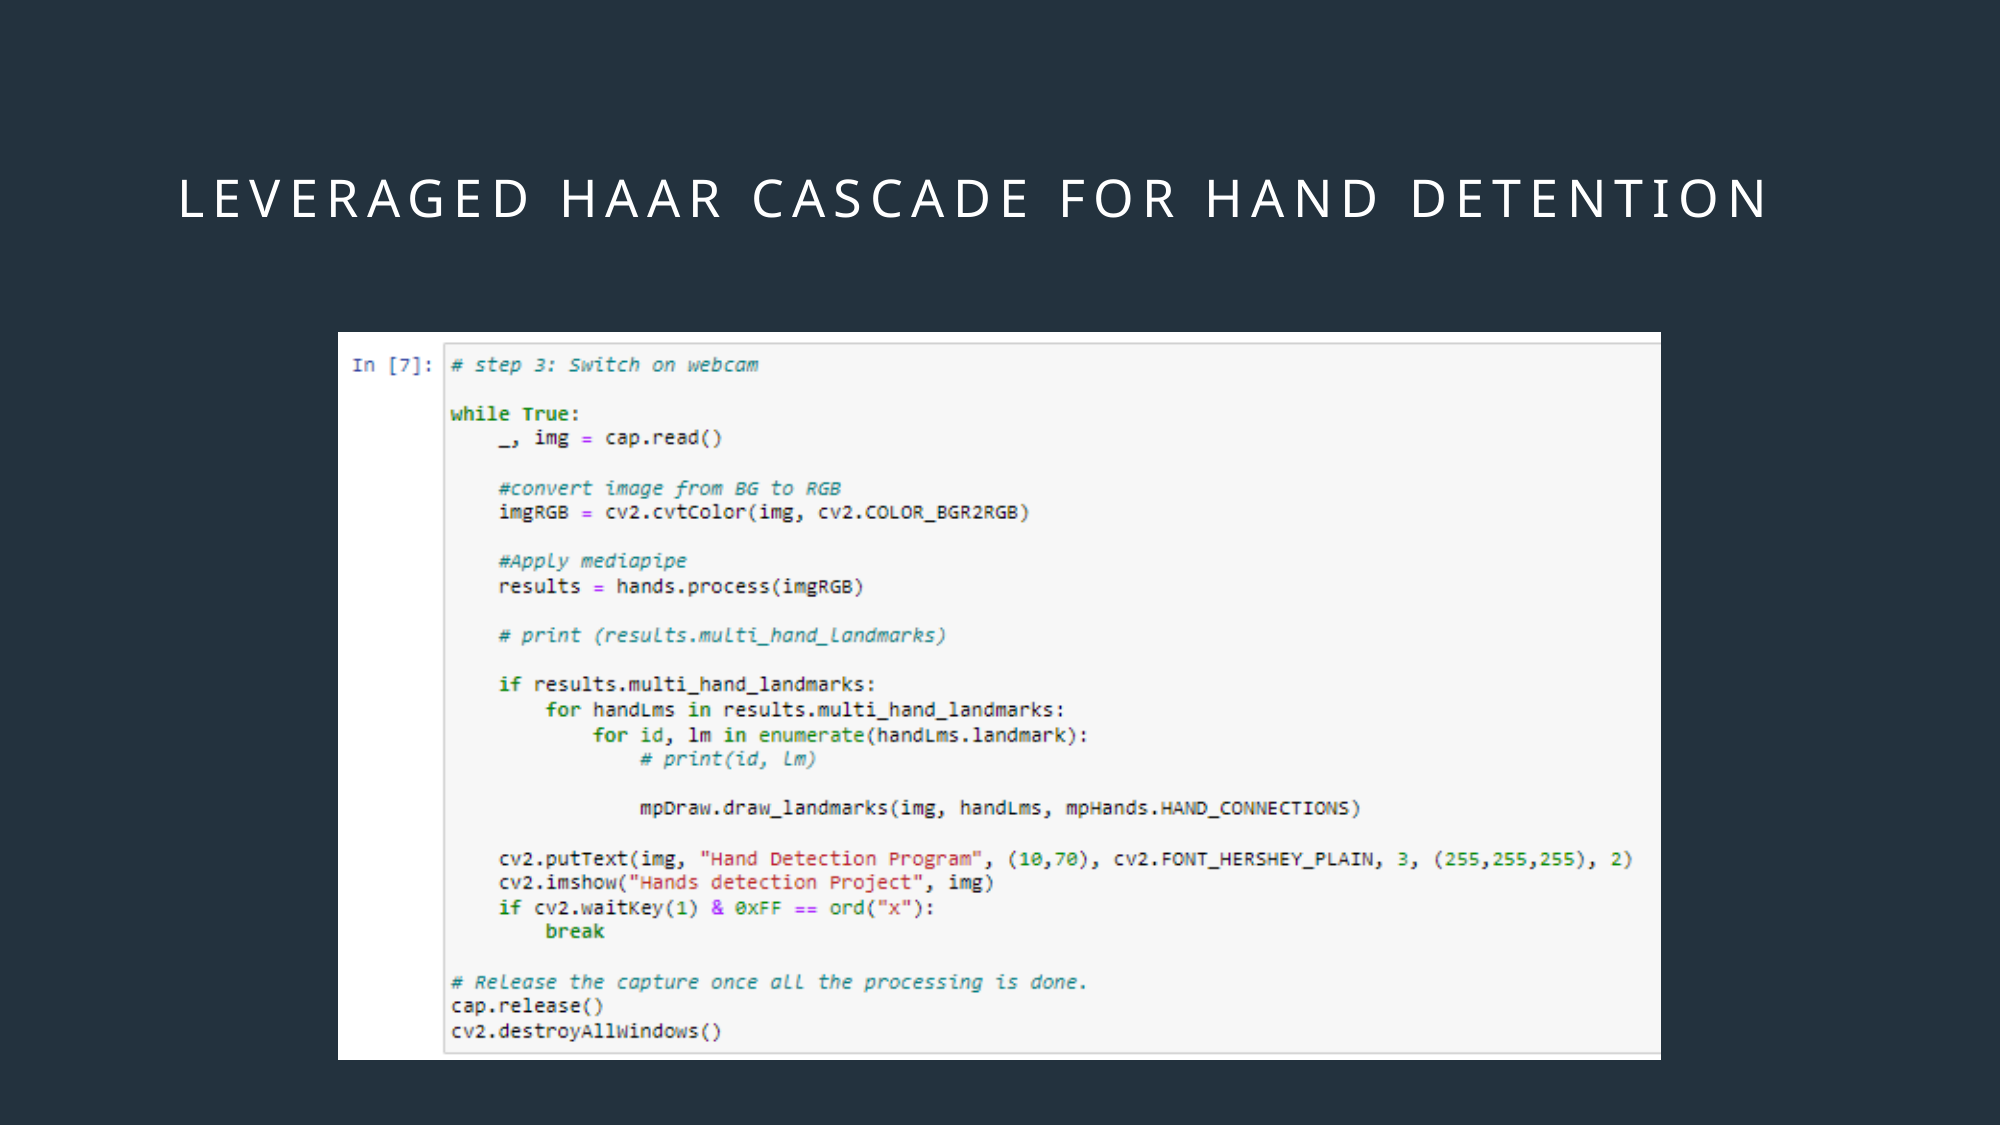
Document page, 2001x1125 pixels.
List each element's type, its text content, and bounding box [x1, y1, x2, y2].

title Leveraged haar cascade for hand detention [177, 165, 1822, 274]
picture [338, 332, 1661, 1060]
